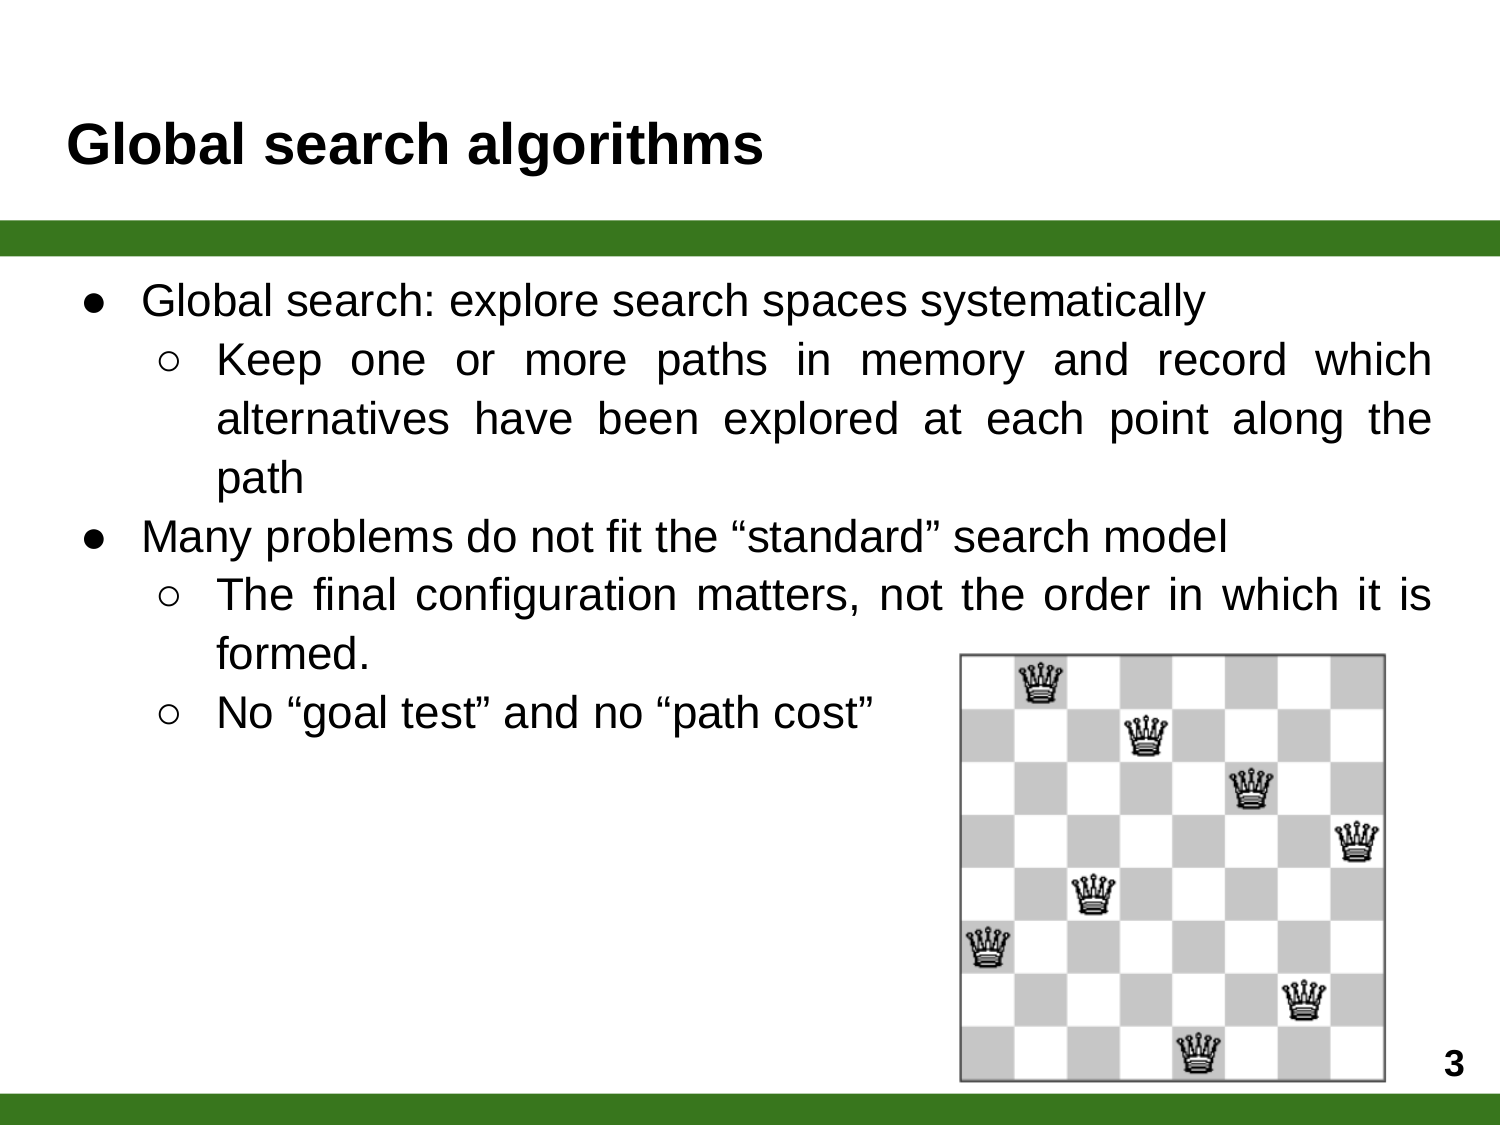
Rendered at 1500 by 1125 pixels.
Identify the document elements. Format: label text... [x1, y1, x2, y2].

picture [952, 647, 1390, 1089]
list Global search: explore search spaces systematically Keep one or more paths in memory and record which alternatives have been explored at each point along the path Many problems do not fit the “standard” search model The final configuration matters, not the order in which it is formed. No “goal test” and no “path cost” [51, 252, 1449, 1000]
slide_number 3 [1389, 1019, 1480, 1106]
title Global search algorithms [51, 97, 1449, 223]
